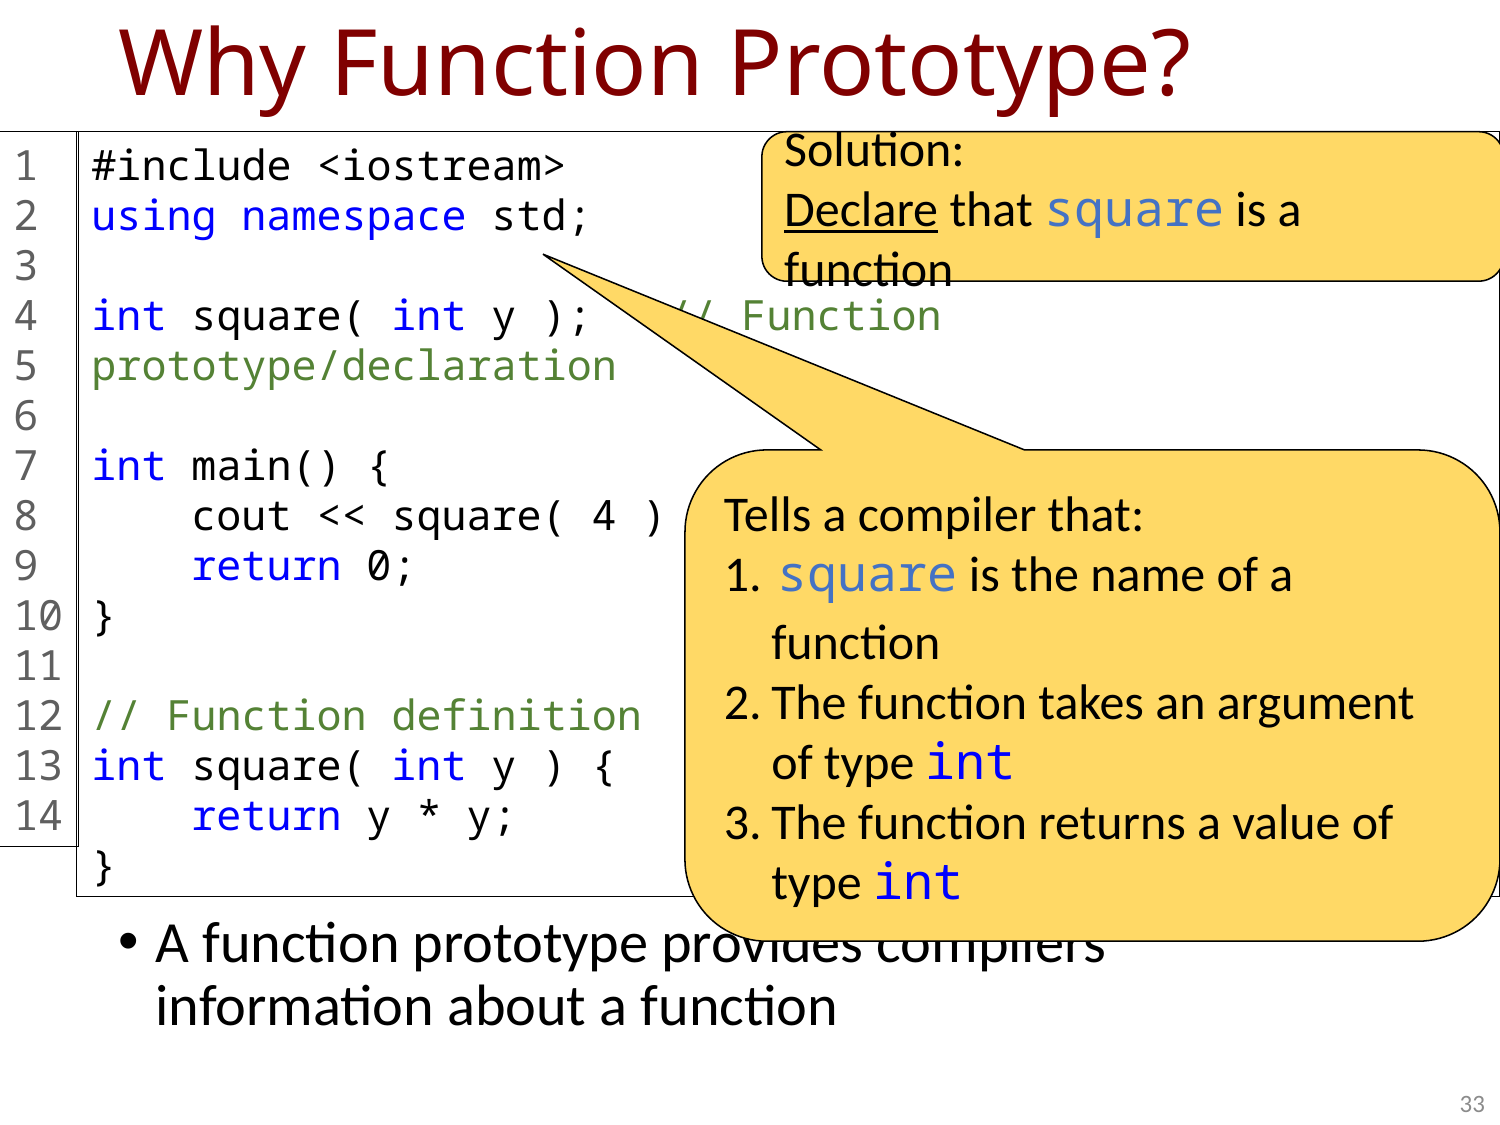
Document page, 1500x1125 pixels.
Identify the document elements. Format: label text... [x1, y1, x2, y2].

text_box #include <iostream> using namespace std; int square( int y ); // Function prototype/declaration int main() { cout << square( 4 ) << endl; return 0; } // Function definition int square( int y ) { return y * y; } [76, 131, 1500, 897]
title Why Function Prototype? [103, 0, 1397, 131]
text_box 1 2 3 4 5 6 7 8 9 10 11 12 13 14 [0, 131, 76, 847]
text_box Tells a compiler that: square is the name of a function The function takes an argument of type int The function returns a value of type int [542, 253, 1500, 943]
list A function prototype provides compilers information about a function [103, 905, 1397, 1053]
text_box Solution: Declare that square is a function [760, 130, 1500, 283]
slide_number 33 [1162, 1065, 1500, 1125]
